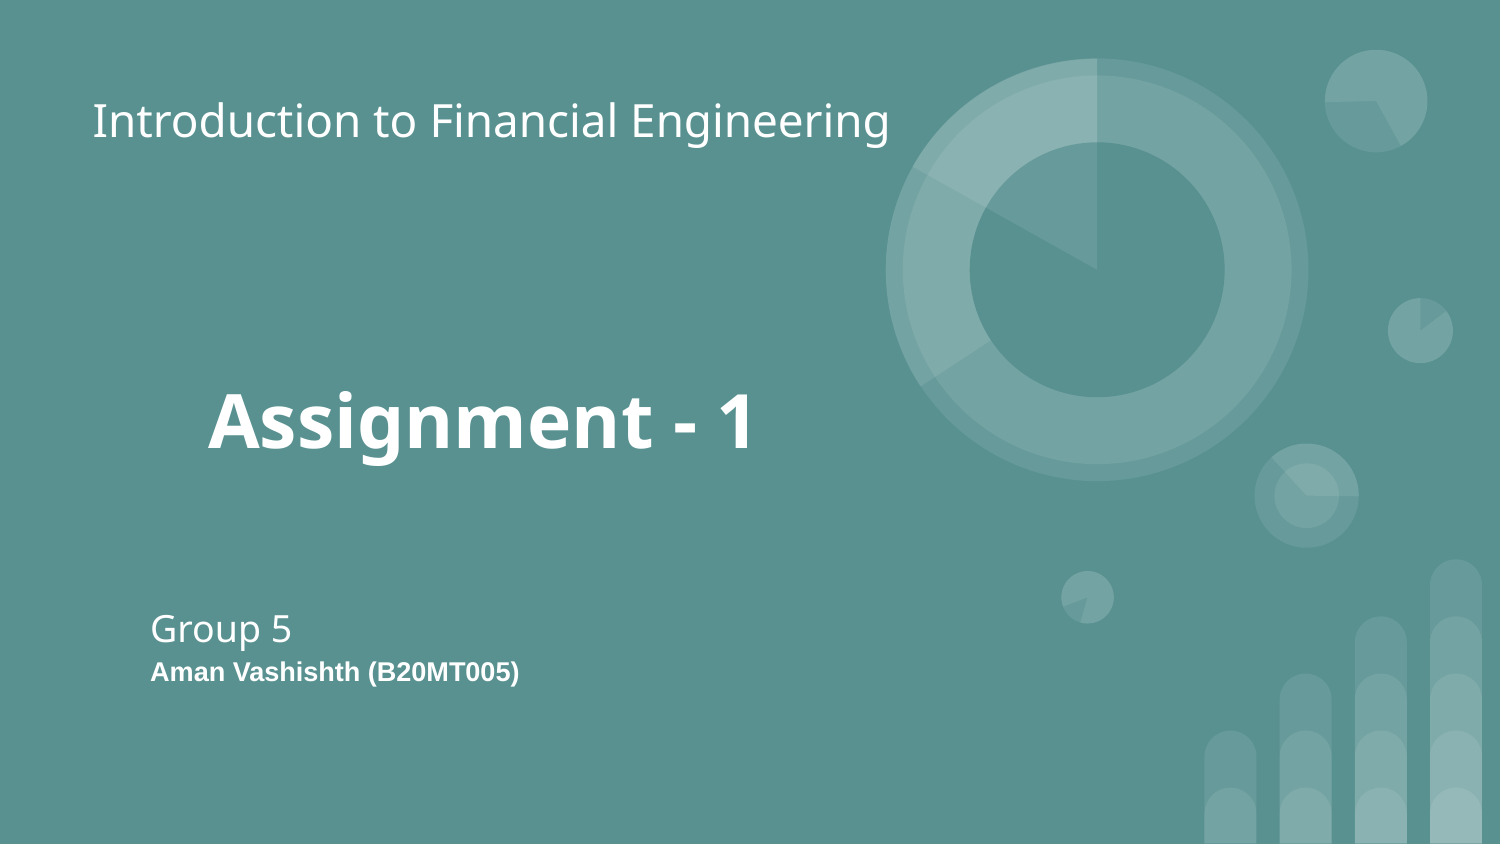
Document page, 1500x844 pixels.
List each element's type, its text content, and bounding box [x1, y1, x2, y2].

subtitle Group 5 Aman Vashishth (B20MT005) [135, 589, 834, 834]
title Assignment - 1 [135, 264, 834, 572]
text_box Introduction to Financial Engineering [77, 76, 996, 151]
